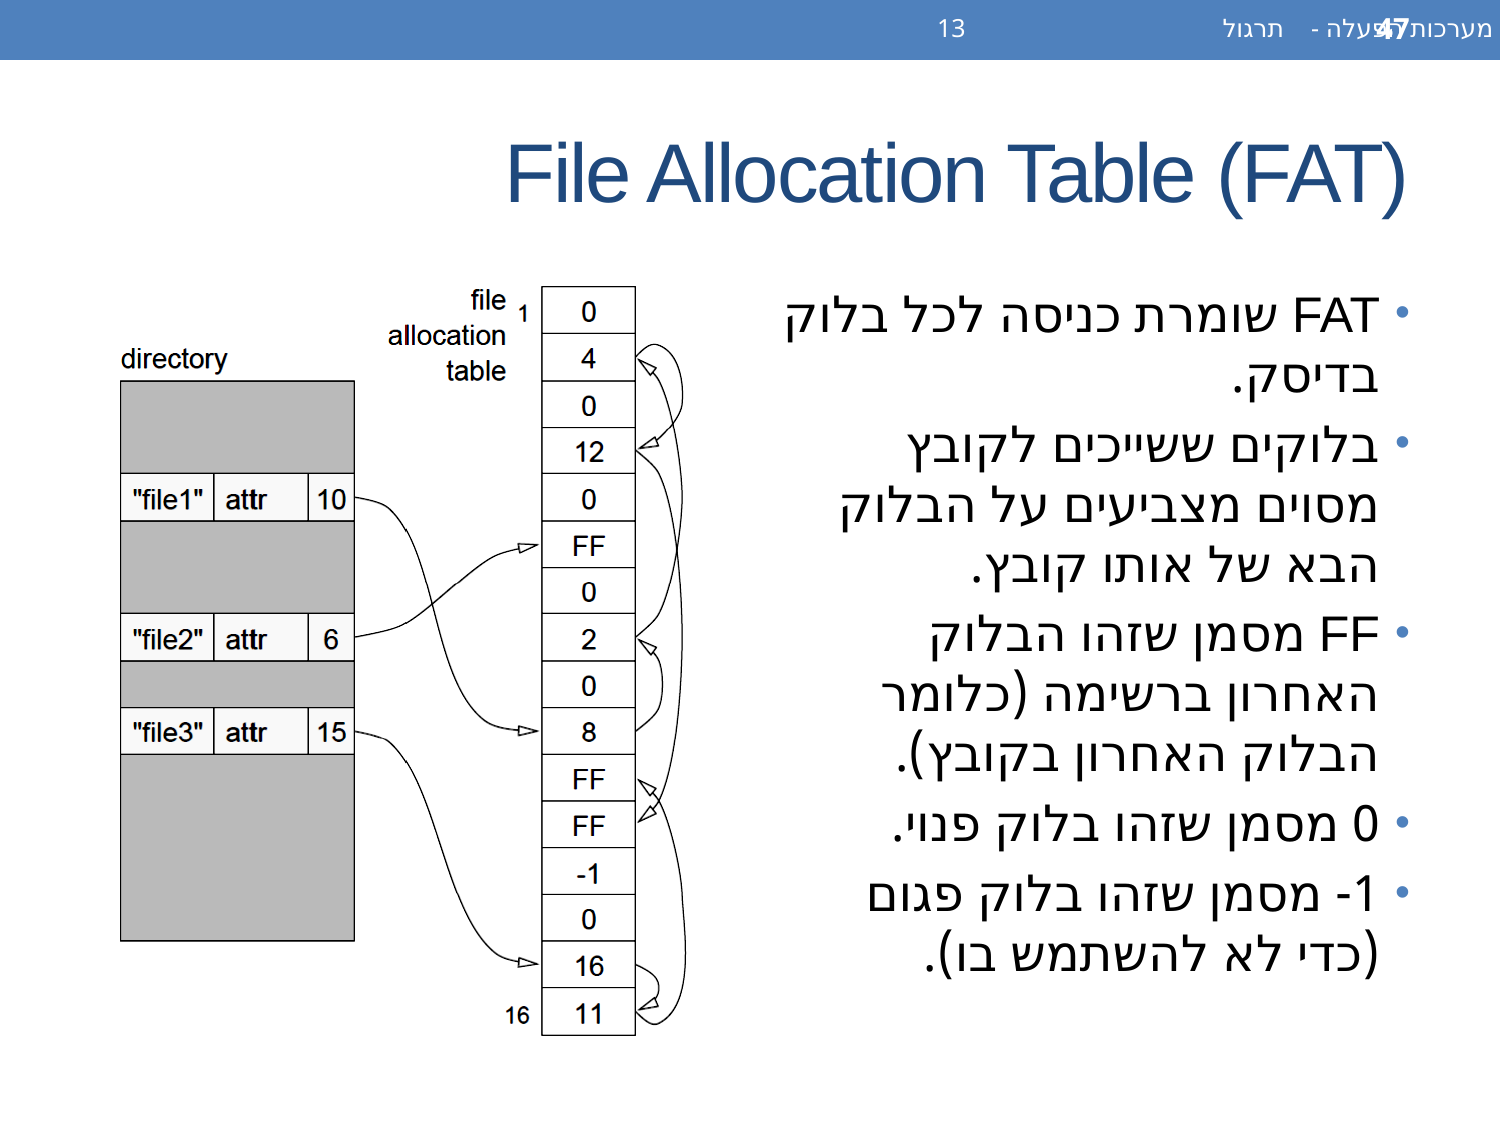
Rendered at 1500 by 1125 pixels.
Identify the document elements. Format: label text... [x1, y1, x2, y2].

list FAT שומרת כניסה לכל בלוק בדיסק. בלוקים ששייכים לקובץ מסוים מצביעים על הבלוק הבא של אותו קובץ. FF מסמן שזהו הבלוק האחרון ברשימה (כלומר הבלוק האחרון בקובץ). 0 מסמן שזהו בלוק פנוי. 1- מסמן שזהו בלוק פגום (כדי לא להשתמש בו). [762, 274, 1425, 1049]
footer מערכות הפעלה - תרגול 13 [562, 3, 1238, 57]
title File Allocation Table (FAT) [75, 87, 1425, 250]
slide_number 47 [1250, 3, 1425, 57]
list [99, 274, 713, 1049]
